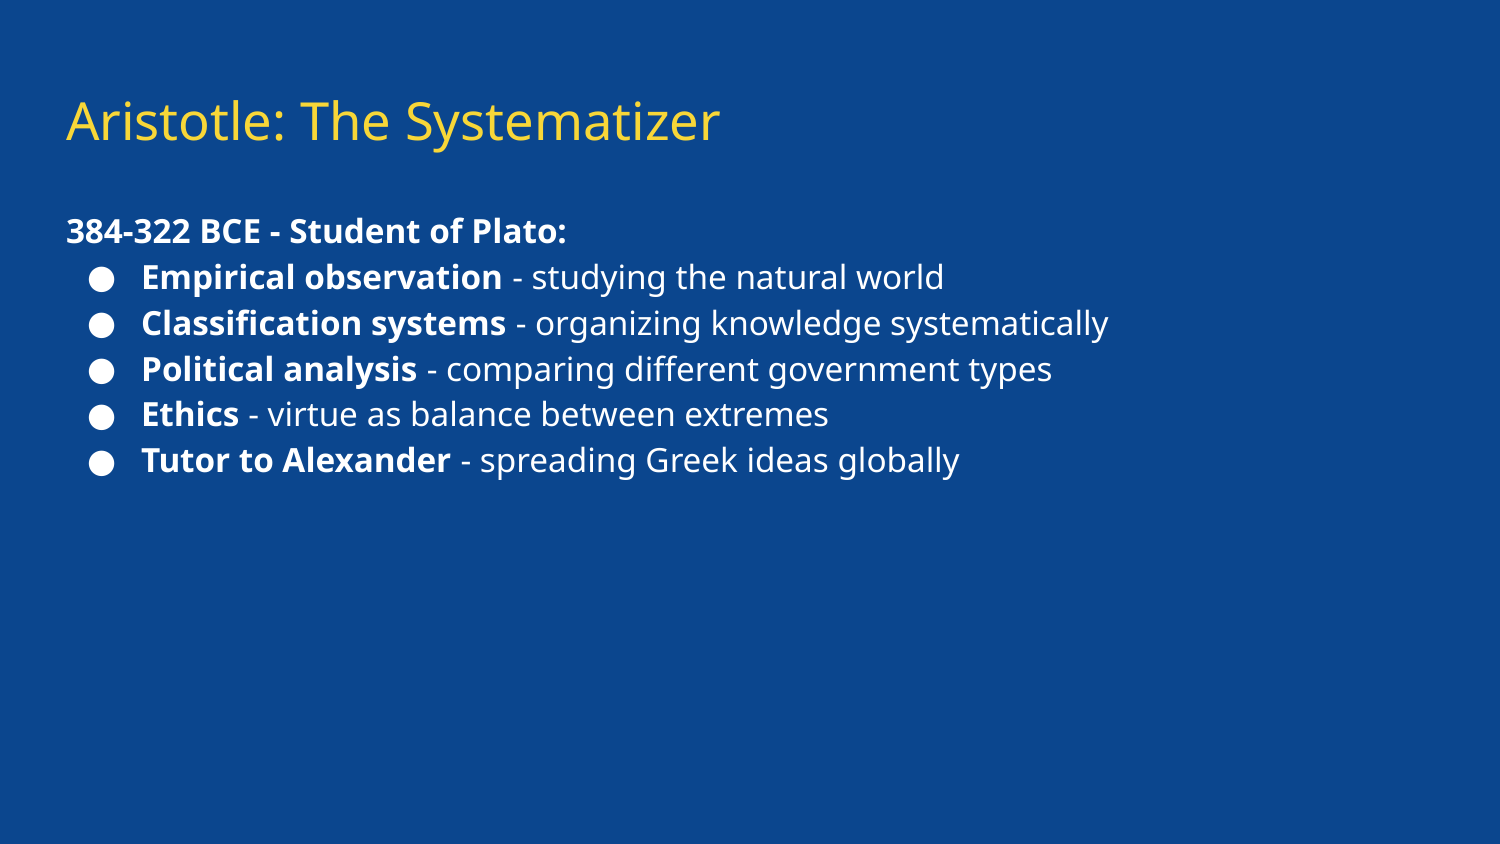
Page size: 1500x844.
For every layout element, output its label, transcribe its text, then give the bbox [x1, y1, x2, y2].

title Aristotle: The Systematizer [51, 72, 1449, 167]
list 384-322 BCE - Student of Plato: Empirical observation - studying the natural world Classification systems - organizing knowledge systematically Political analysis - comparing different government types Ethics - virtue as balance between extremes Tutor to Alexander - spreading Greek ideas globally [51, 189, 1449, 750]
